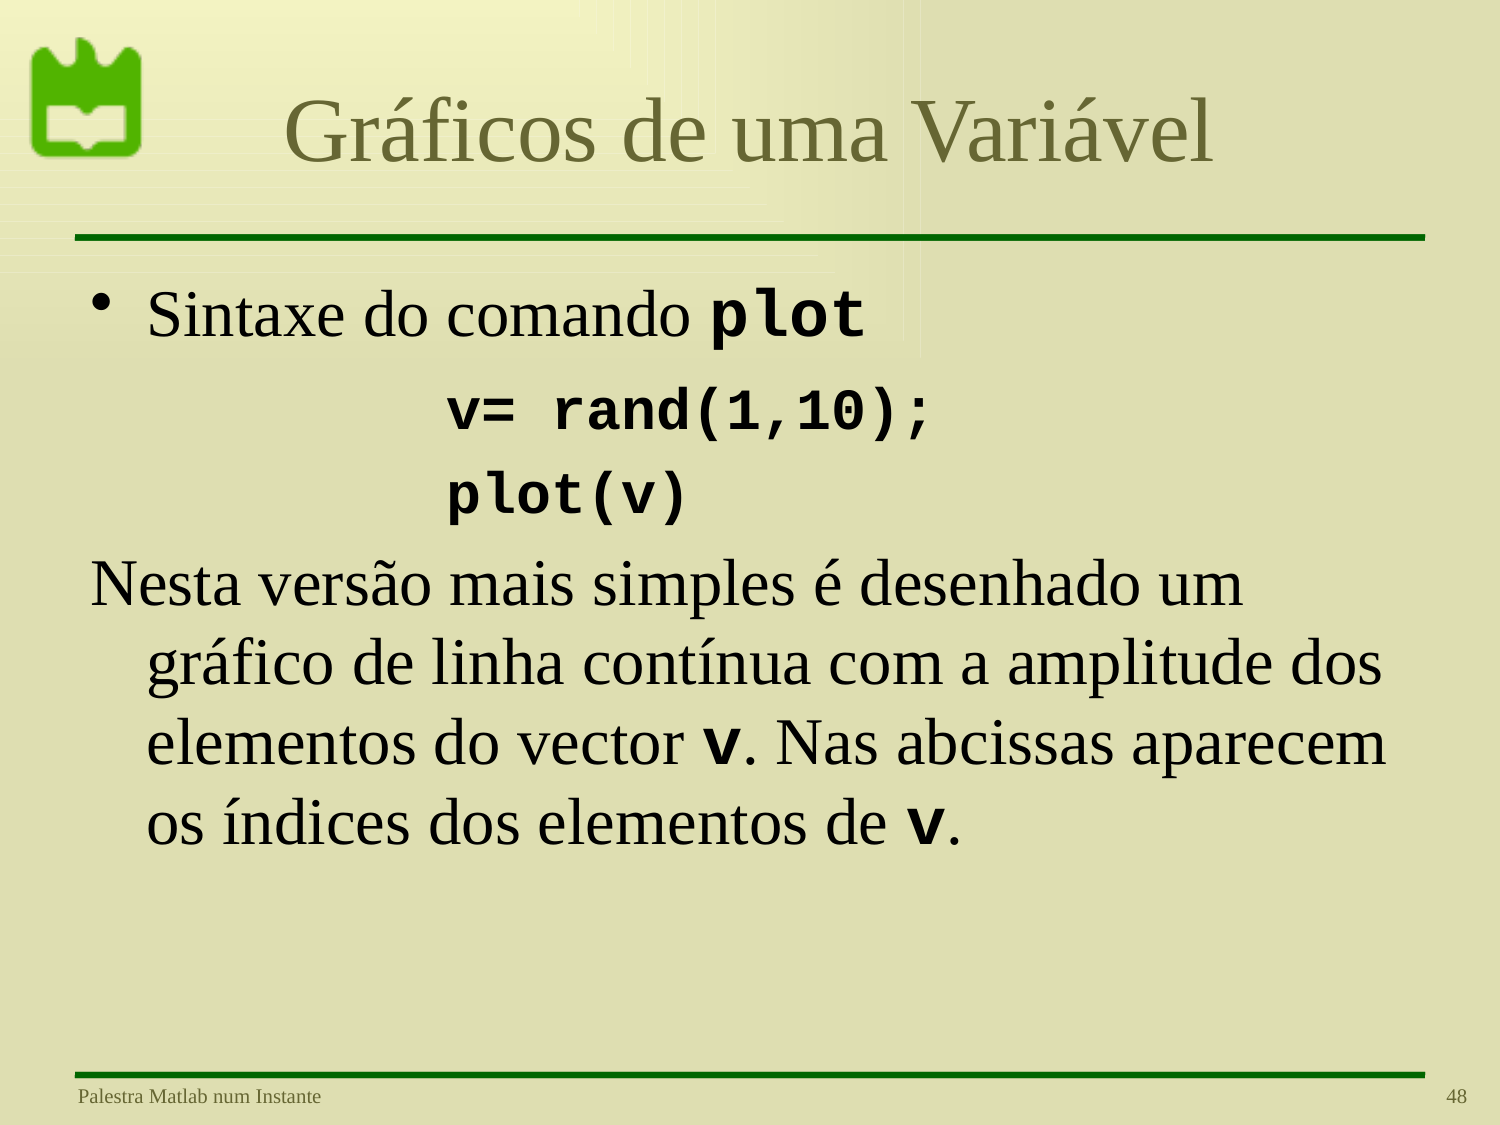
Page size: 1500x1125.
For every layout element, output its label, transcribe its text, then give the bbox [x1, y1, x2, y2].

title Gráficos de uma Variável [75, 37, 1425, 213]
list Sintaxe do comando plot v= rand(1,10); plot(v) Nesta versão mais simples é desenhado um gráfico de linha contínua com a amplitude dos elementos do vector v. Nas abcissas aparecem os índices dos elementos de v. [75, 262, 1425, 1038]
